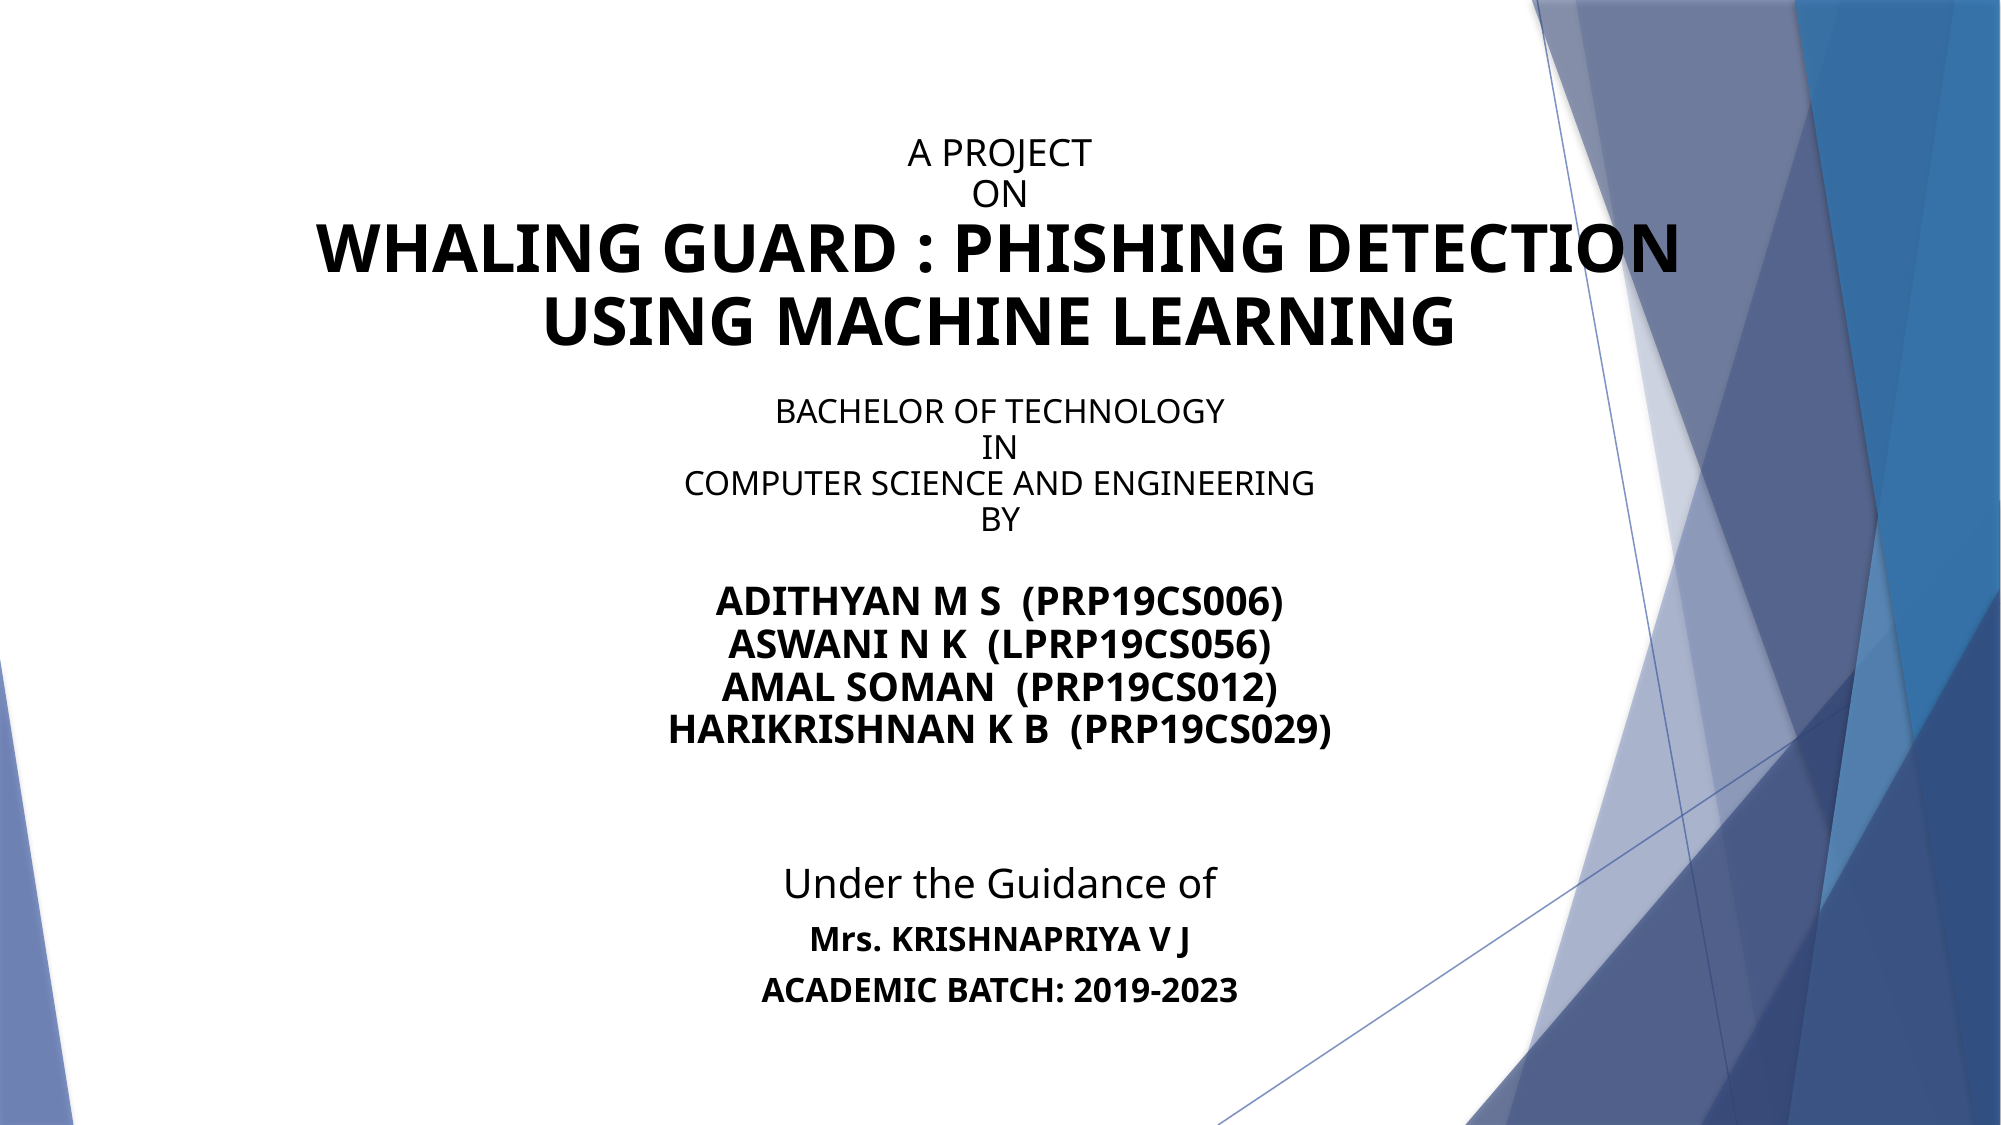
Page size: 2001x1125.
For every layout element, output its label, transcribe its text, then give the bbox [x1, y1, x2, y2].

text_box Under the Guidance of Mrs. KRISHNAPRIYA V J ACADEMIC BATCH: 2019-2023 [132, 856, 1868, 1017]
text_box A PROJECT ON WHALING GUARD : PHISHING DETECTION USING MACHINE LEARNING BACHELOR OF TECHNOLOGY IN COMPUTER SCIENCE AND ENGINEERING BY ADITHYAN M S (PRP19CS006) ASWANI N K (LPRP19CS056) AMAL SOMAN (PRP19CS012) HARIKRISHNAN K B (PRP19CS029) [231, 127, 1769, 799]
